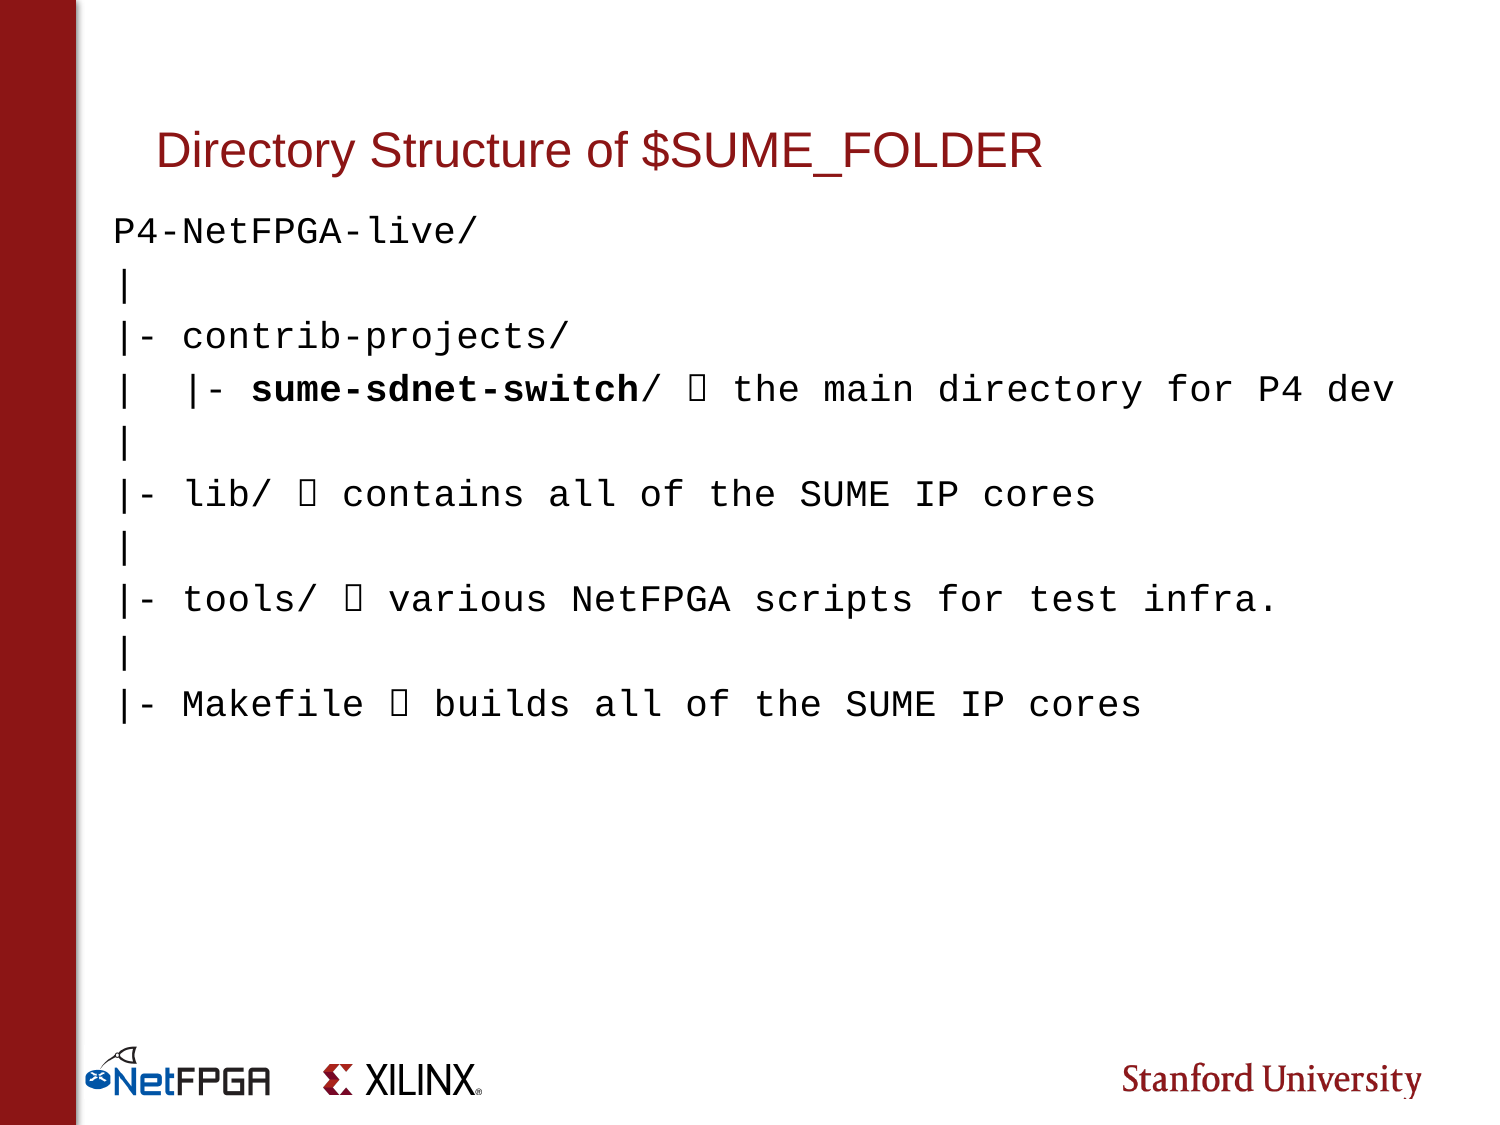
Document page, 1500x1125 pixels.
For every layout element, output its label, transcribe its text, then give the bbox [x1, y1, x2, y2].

picture [323, 1064, 482, 1095]
list P4-NetFPGA-live/ | |- contrib-projects/ | |- sume-sdnet-switch/  the main directory for P4 dev | |- lib/  contains all of the SUME IP cores | |- tools/  various NetFPGA scripts for test infra. | |- Makefile  builds all of the SUME IP cores [113, 198, 1420, 1021]
title Directory Structure of $SUME_FOLDER [155, 78, 1420, 186]
picture [84, 1045, 273, 1099]
